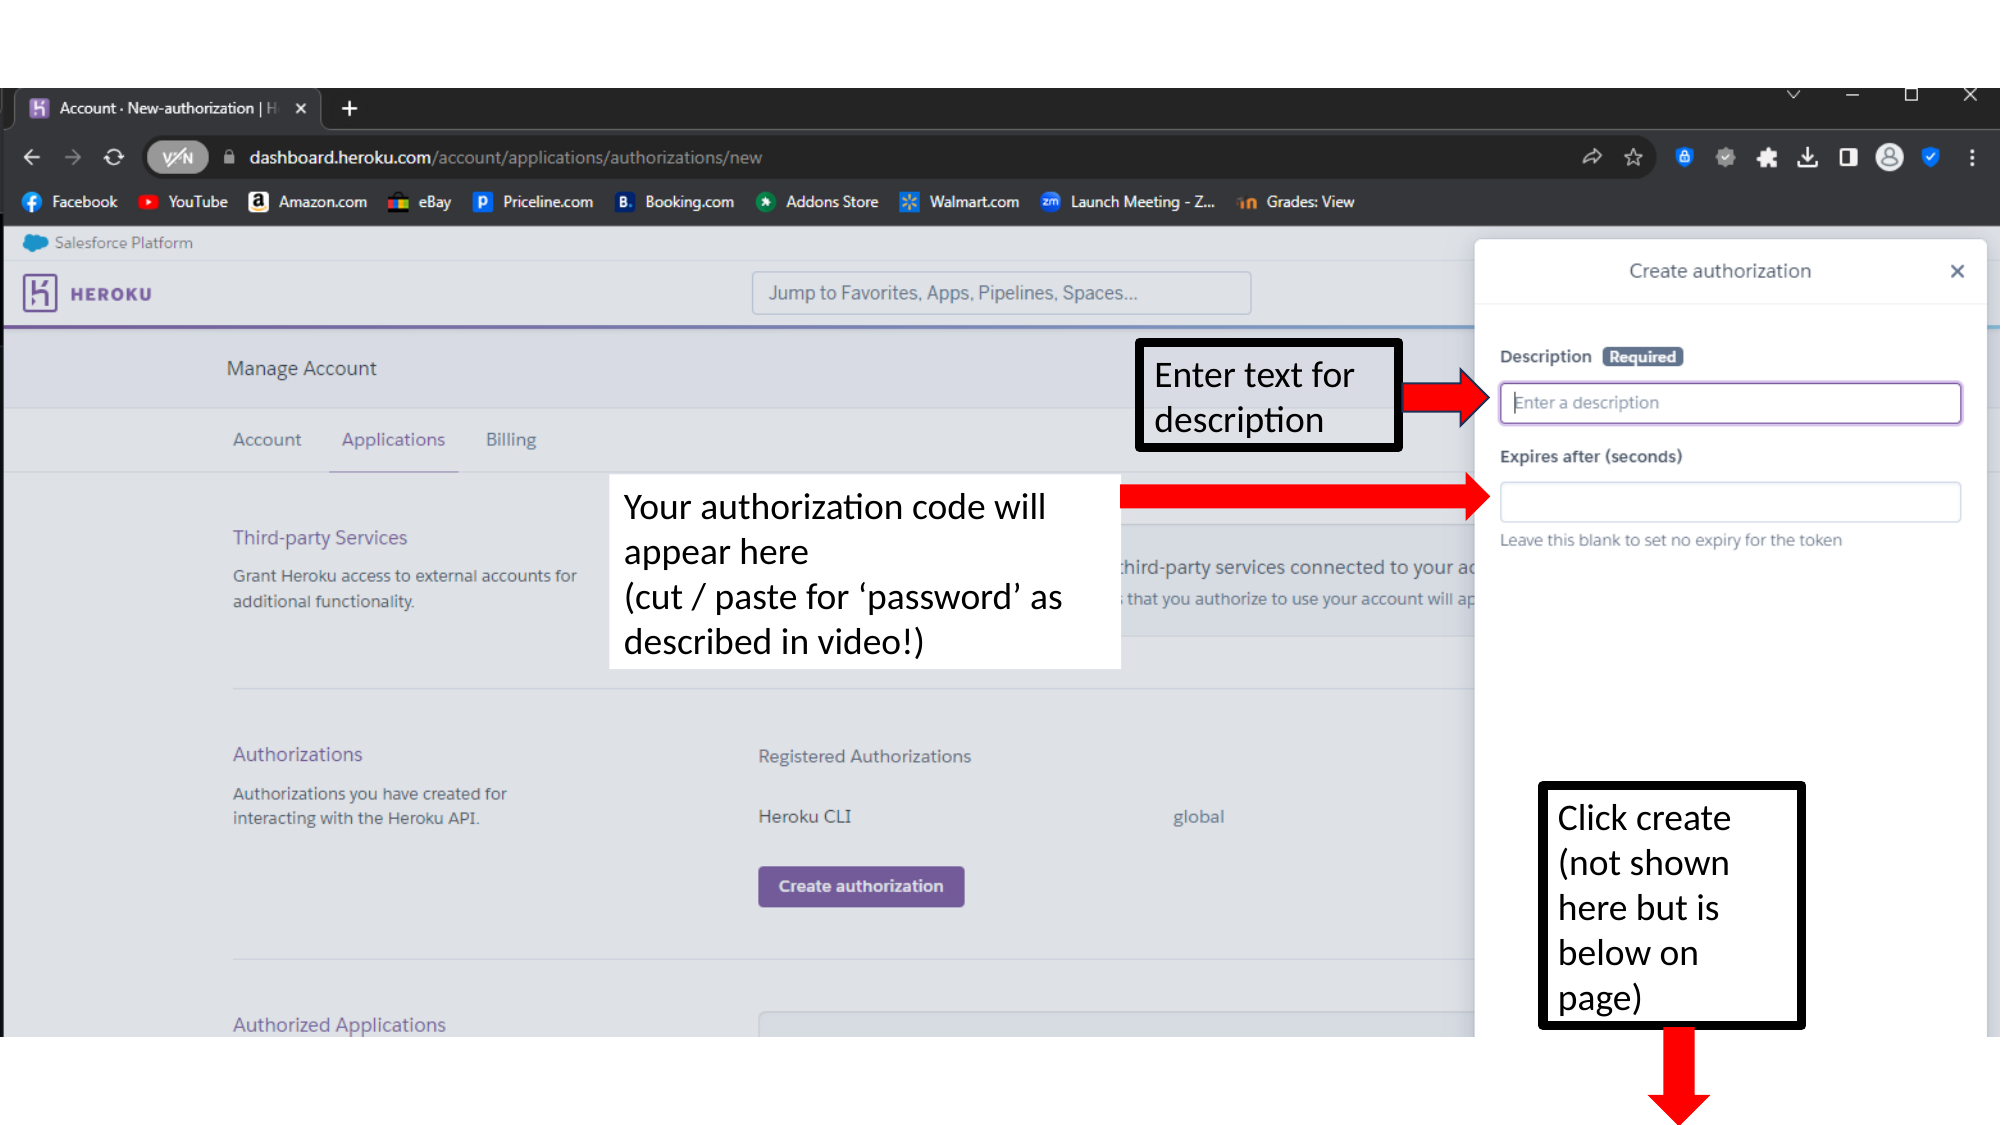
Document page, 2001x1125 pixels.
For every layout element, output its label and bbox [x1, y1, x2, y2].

picture [0, 88, 2000, 1037]
text_box [1647, 1037, 1711, 1125]
